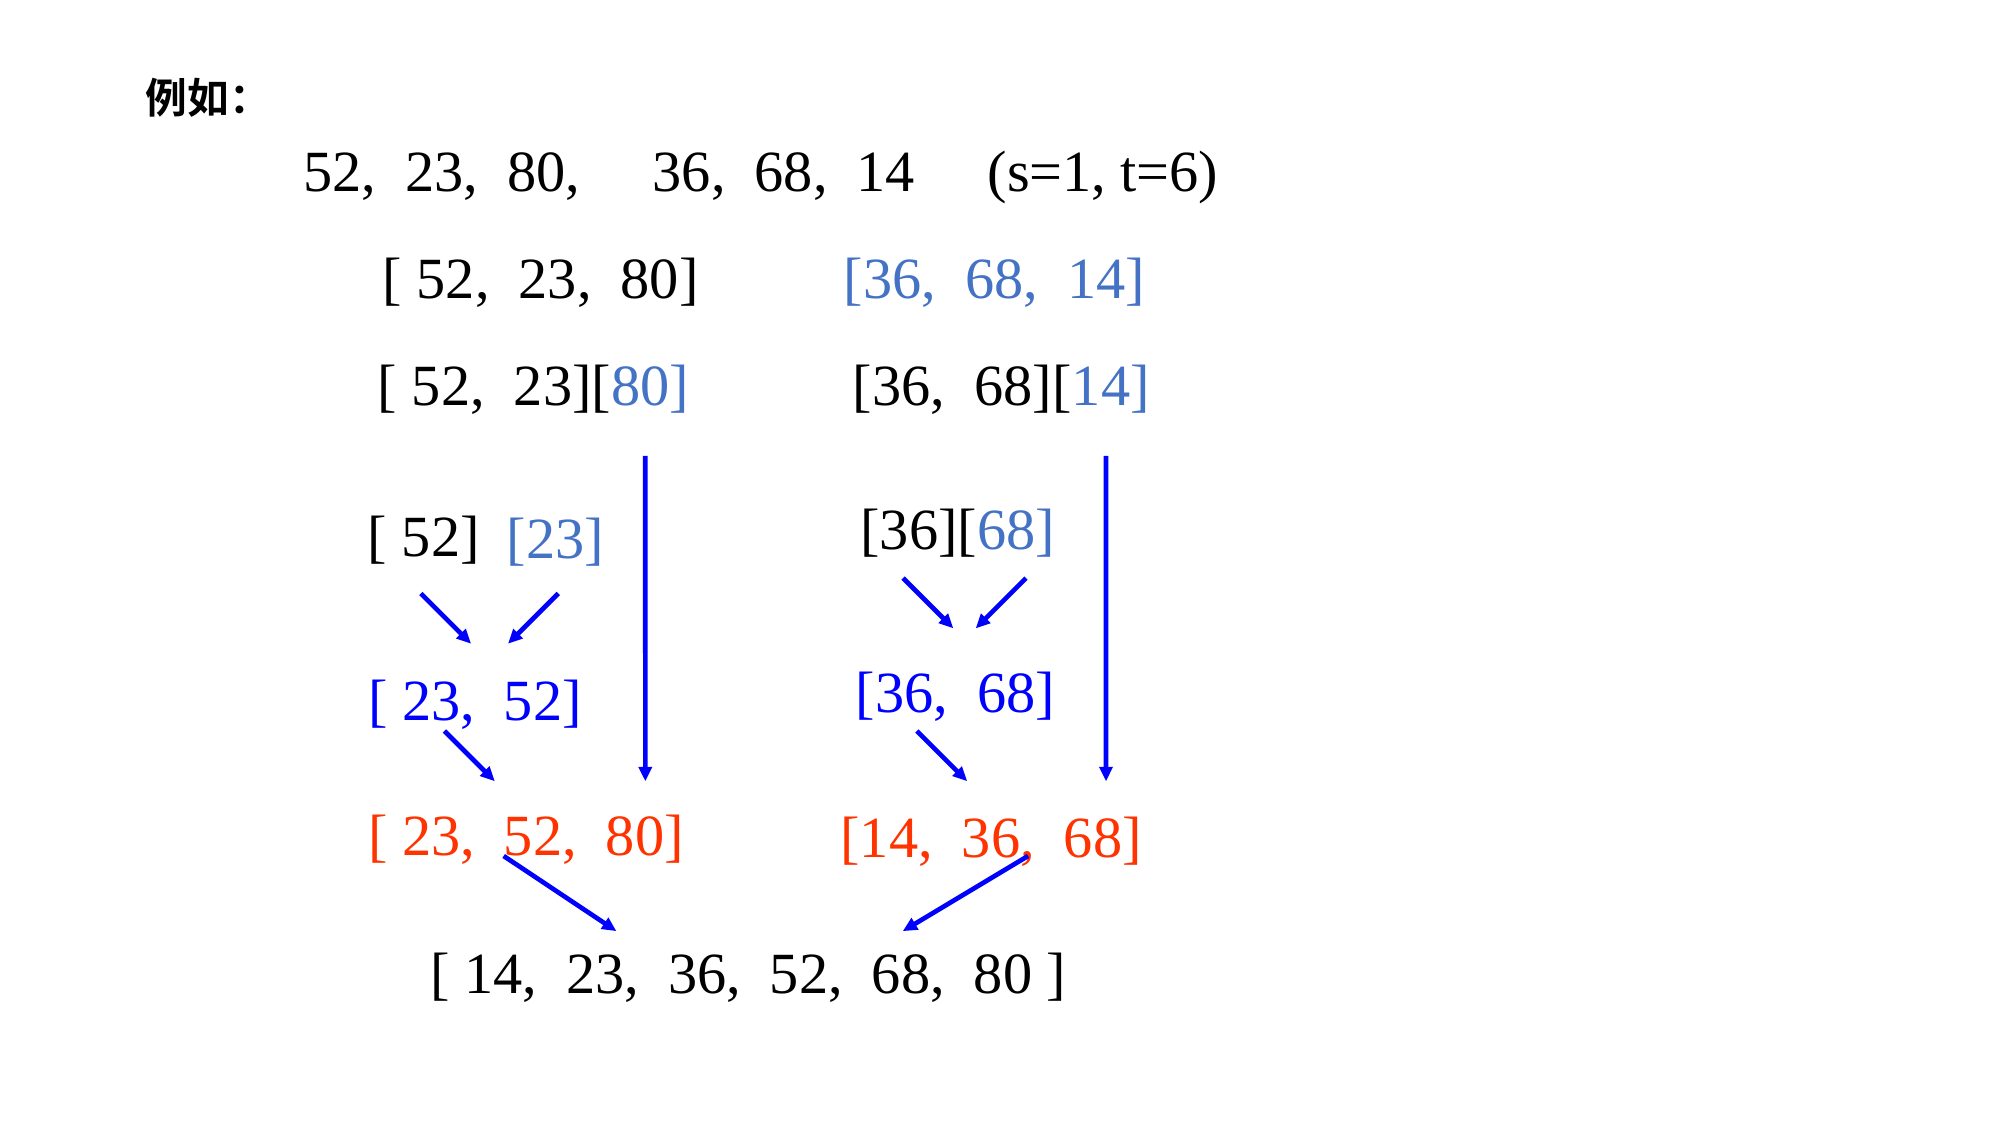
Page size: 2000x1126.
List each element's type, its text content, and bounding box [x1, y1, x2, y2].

text_box 52, 23, 80, 36, 68, 14 (s=1, t=6) [288, 125, 1234, 211]
text_box [916, 730, 967, 781]
text_box [ 14, 23, 36, 52, 68, 80 ] [415, 927, 1082, 1013]
text_box [976, 578, 1027, 629]
text_box [14, 36, 68] [825, 791, 1157, 877]
text_box 例如： [131, 64, 287, 129]
text_box [ 52] [353, 490, 541, 576]
text_box [508, 593, 559, 644]
text_box [ 23, 52, 80] [353, 789, 700, 875]
text_box [23] [491, 492, 620, 578]
text_box [36, 68][14] [838, 339, 1165, 425]
text_box [503, 855, 614, 927]
text_box [905, 855, 1029, 927]
text_box [36][68] [845, 483, 1071, 569]
text_box [ 52, 23][80] [363, 339, 705, 425]
text_box [1099, 455, 1113, 781]
text_box [36, 68] [841, 646, 1071, 732]
text_box [902, 578, 954, 629]
text_box [420, 593, 471, 644]
text_box [444, 730, 495, 781]
text_box [ 52, 23, 80] [36, 68, 14] [367, 233, 1161, 318]
text_box [639, 455, 652, 781]
text_box [ 23, 52] [353, 654, 598, 740]
